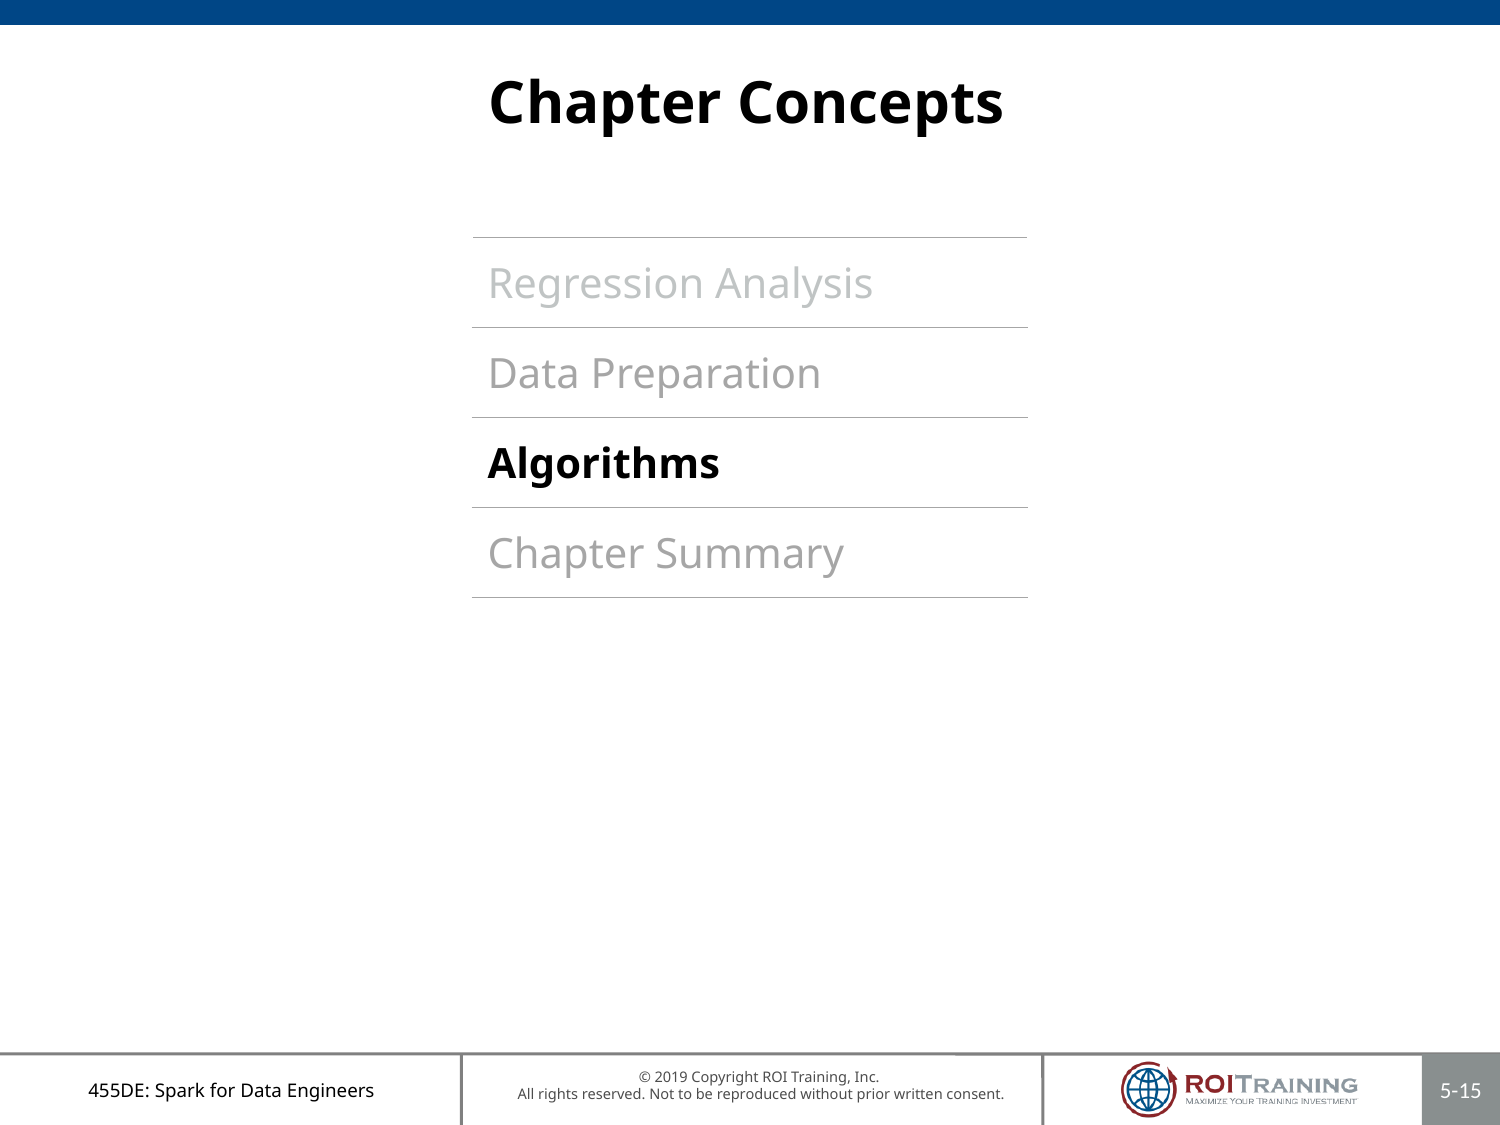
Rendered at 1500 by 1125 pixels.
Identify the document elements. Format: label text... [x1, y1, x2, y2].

picture [1113, 1060, 1362, 1118]
table_cell Data Preparation [473, 328, 1027, 417]
table_cell Chapter Summary [473, 508, 1027, 597]
table_cell Algorithms [473, 418, 1027, 507]
title Chapter Concepts [172, 48, 1322, 152]
table_header Regression Analysis [473, 238, 1027, 327]
